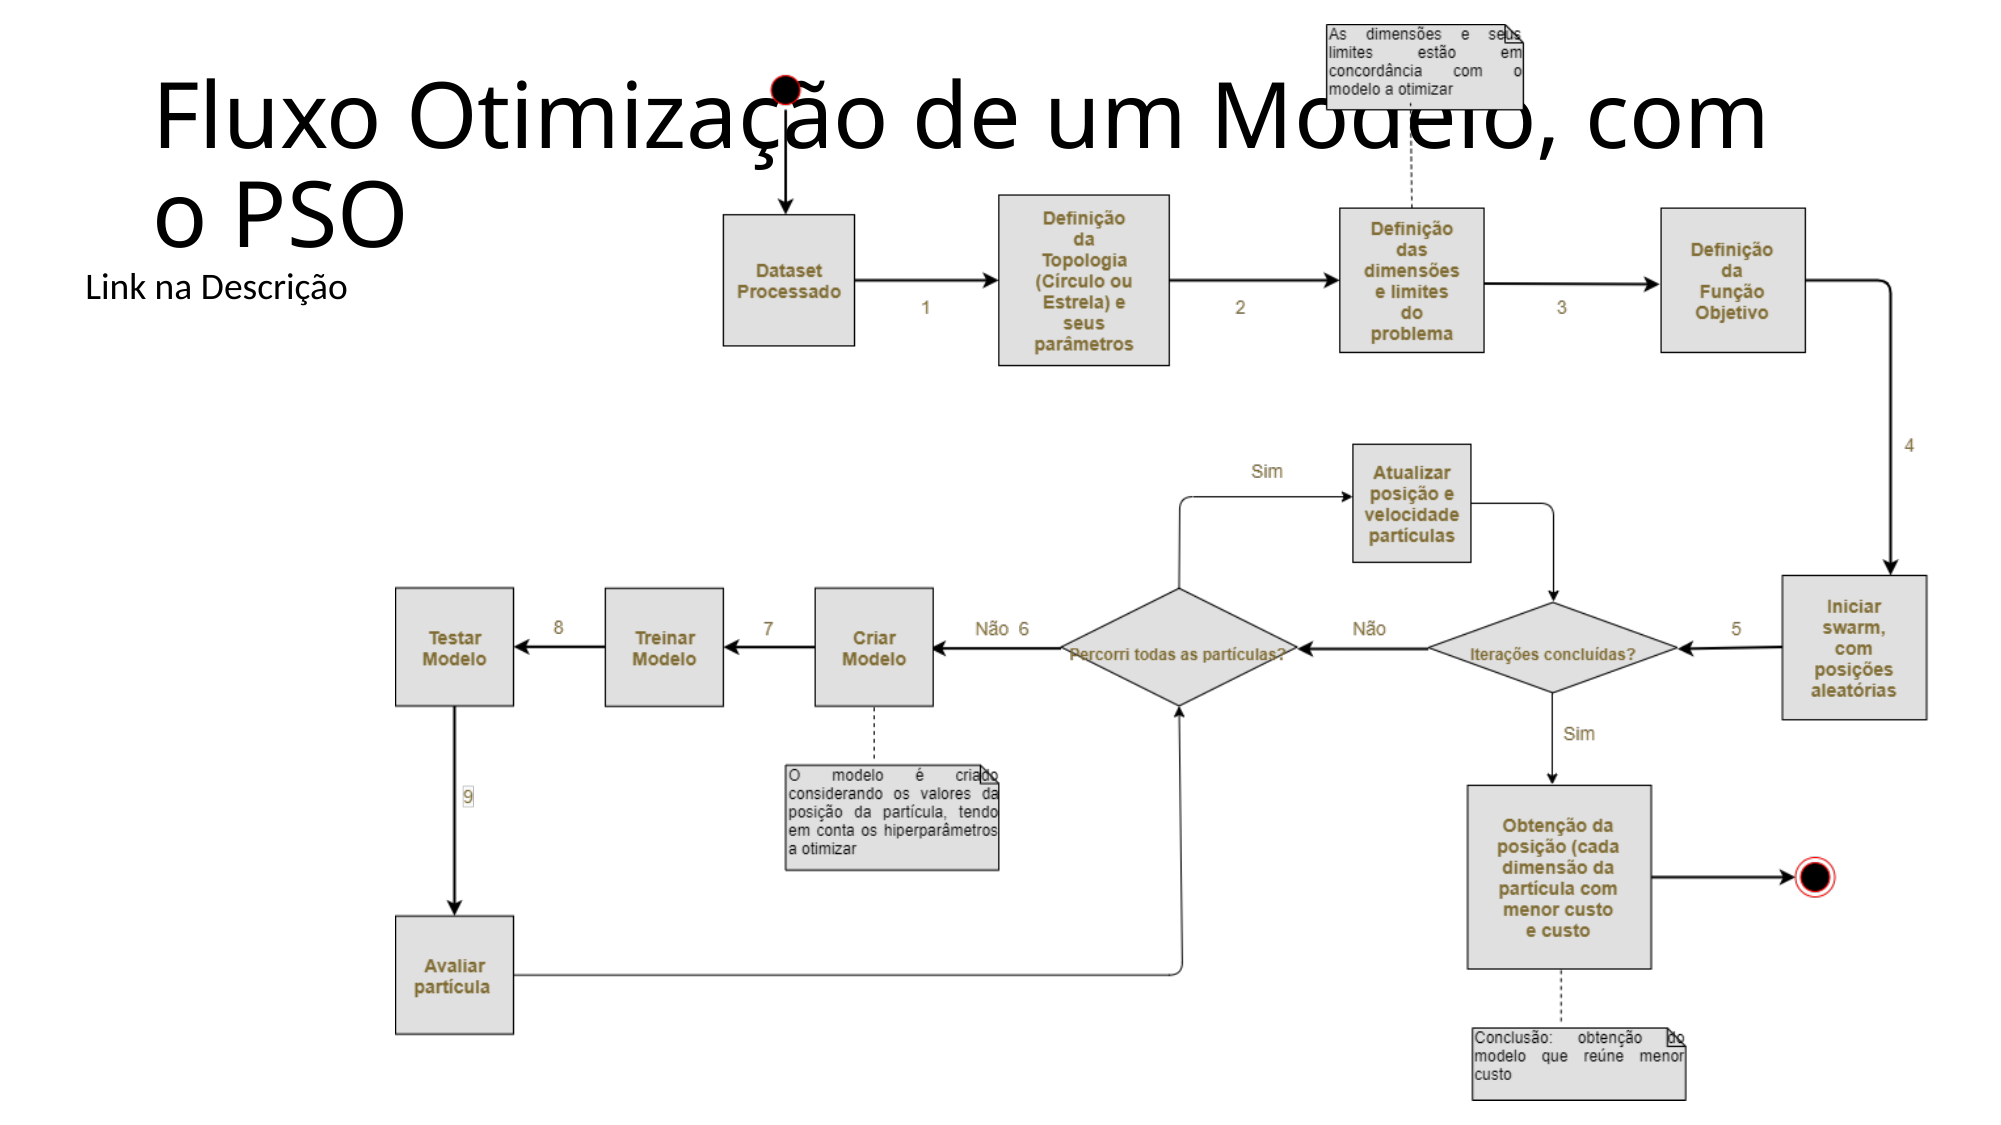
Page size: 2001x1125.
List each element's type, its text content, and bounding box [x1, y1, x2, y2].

picture [395, 24, 1957, 1101]
title Fluxo Otimização de um Modelo, com o PSO [137, 59, 395, 255]
text_box Link na Descrição [70, 255, 395, 315]
